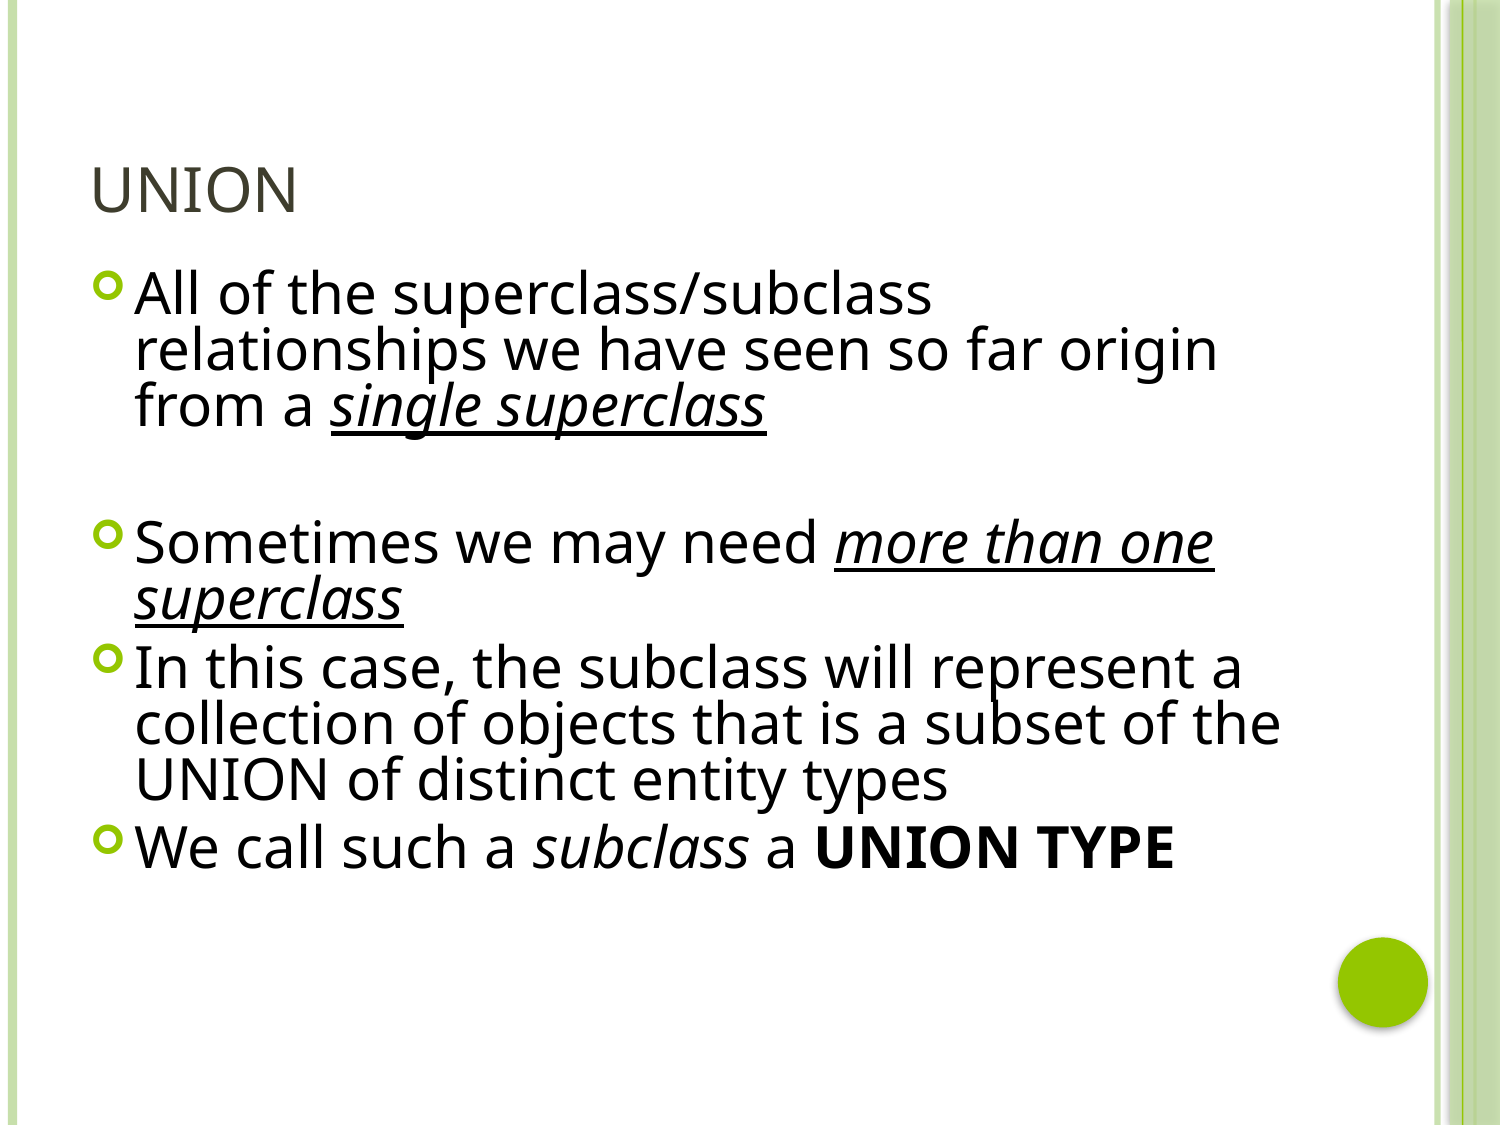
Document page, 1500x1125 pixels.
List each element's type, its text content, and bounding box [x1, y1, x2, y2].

title Union [75, 45, 1300, 233]
list All of the superclass/subclass relationships we have seen so far origin from a single superclass Sometimes we may need more than one superclass In this case, the subclass will represent a collection of objects that is a subset of the UNION of distinct entity types We call such a subclass a UNION TYPE [75, 262, 1300, 1062]
